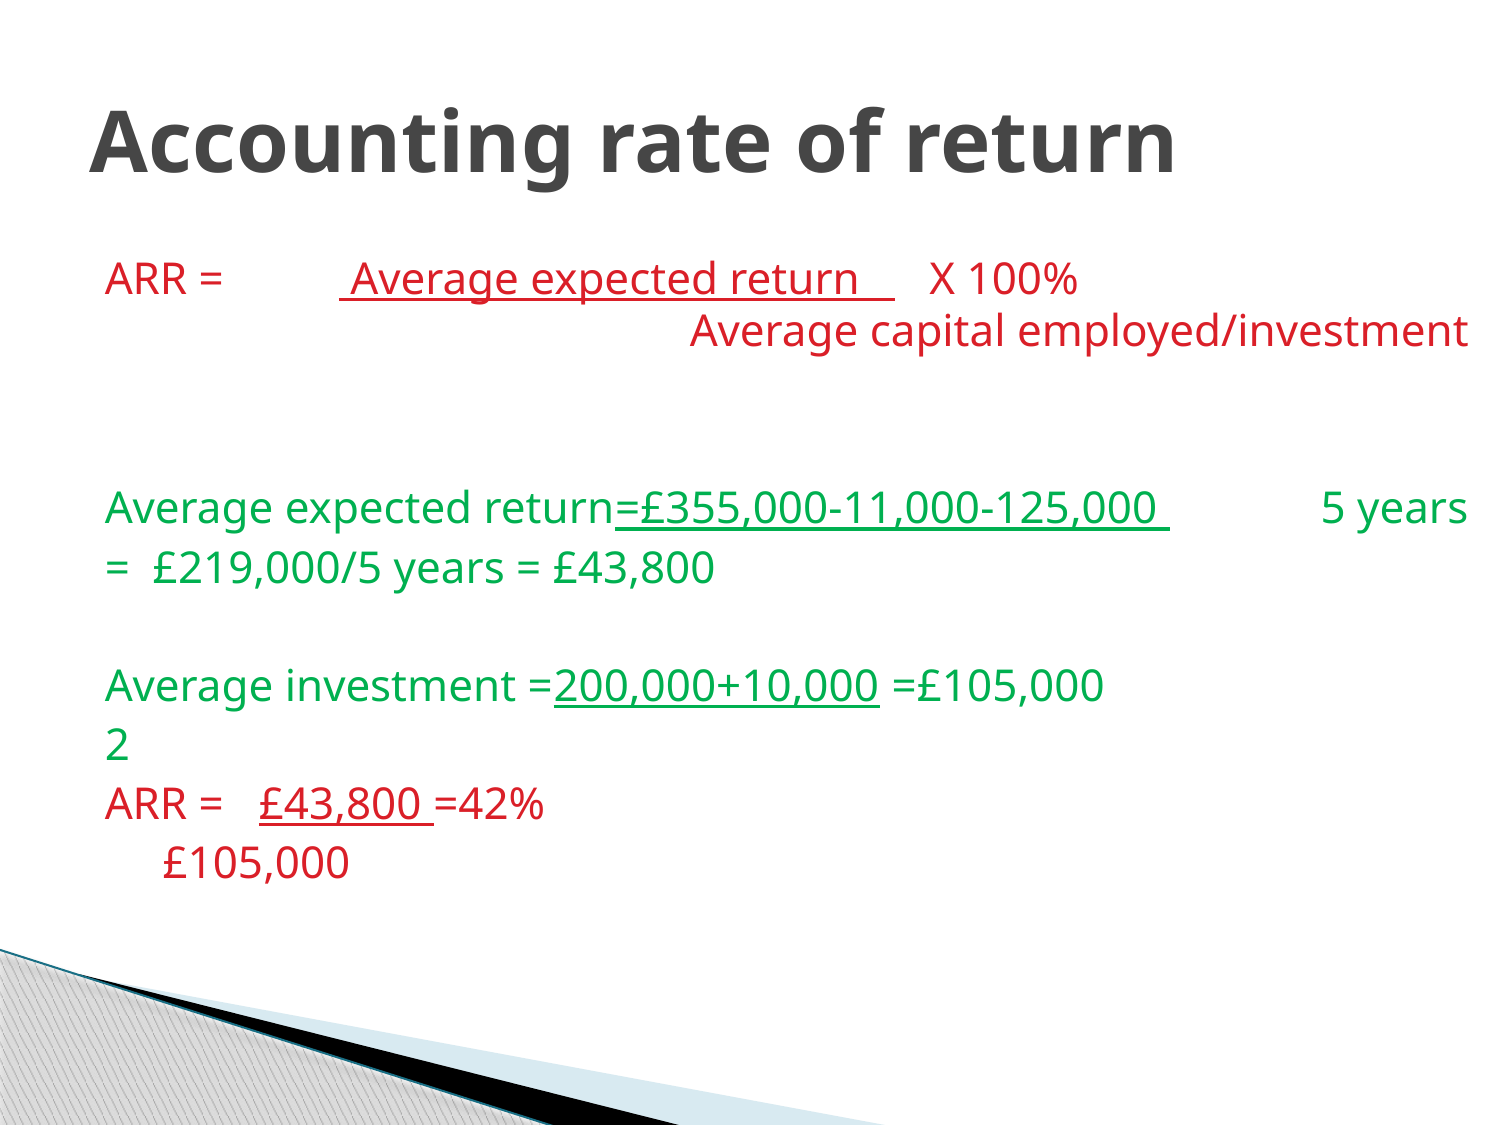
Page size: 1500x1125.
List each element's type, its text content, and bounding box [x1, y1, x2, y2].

title Accounting rate of return [75, 45, 1425, 233]
list ARR = Average expected return X 100% Average capital employed/investment Average expected return=£355,000-11,000-125,000 5 years = £219,000/5 years = £43,800 Average investment =200,000+10,000 =£105,000 2 ARR = £43,800 =42% £105,000 [75, 243, 1500, 986]
